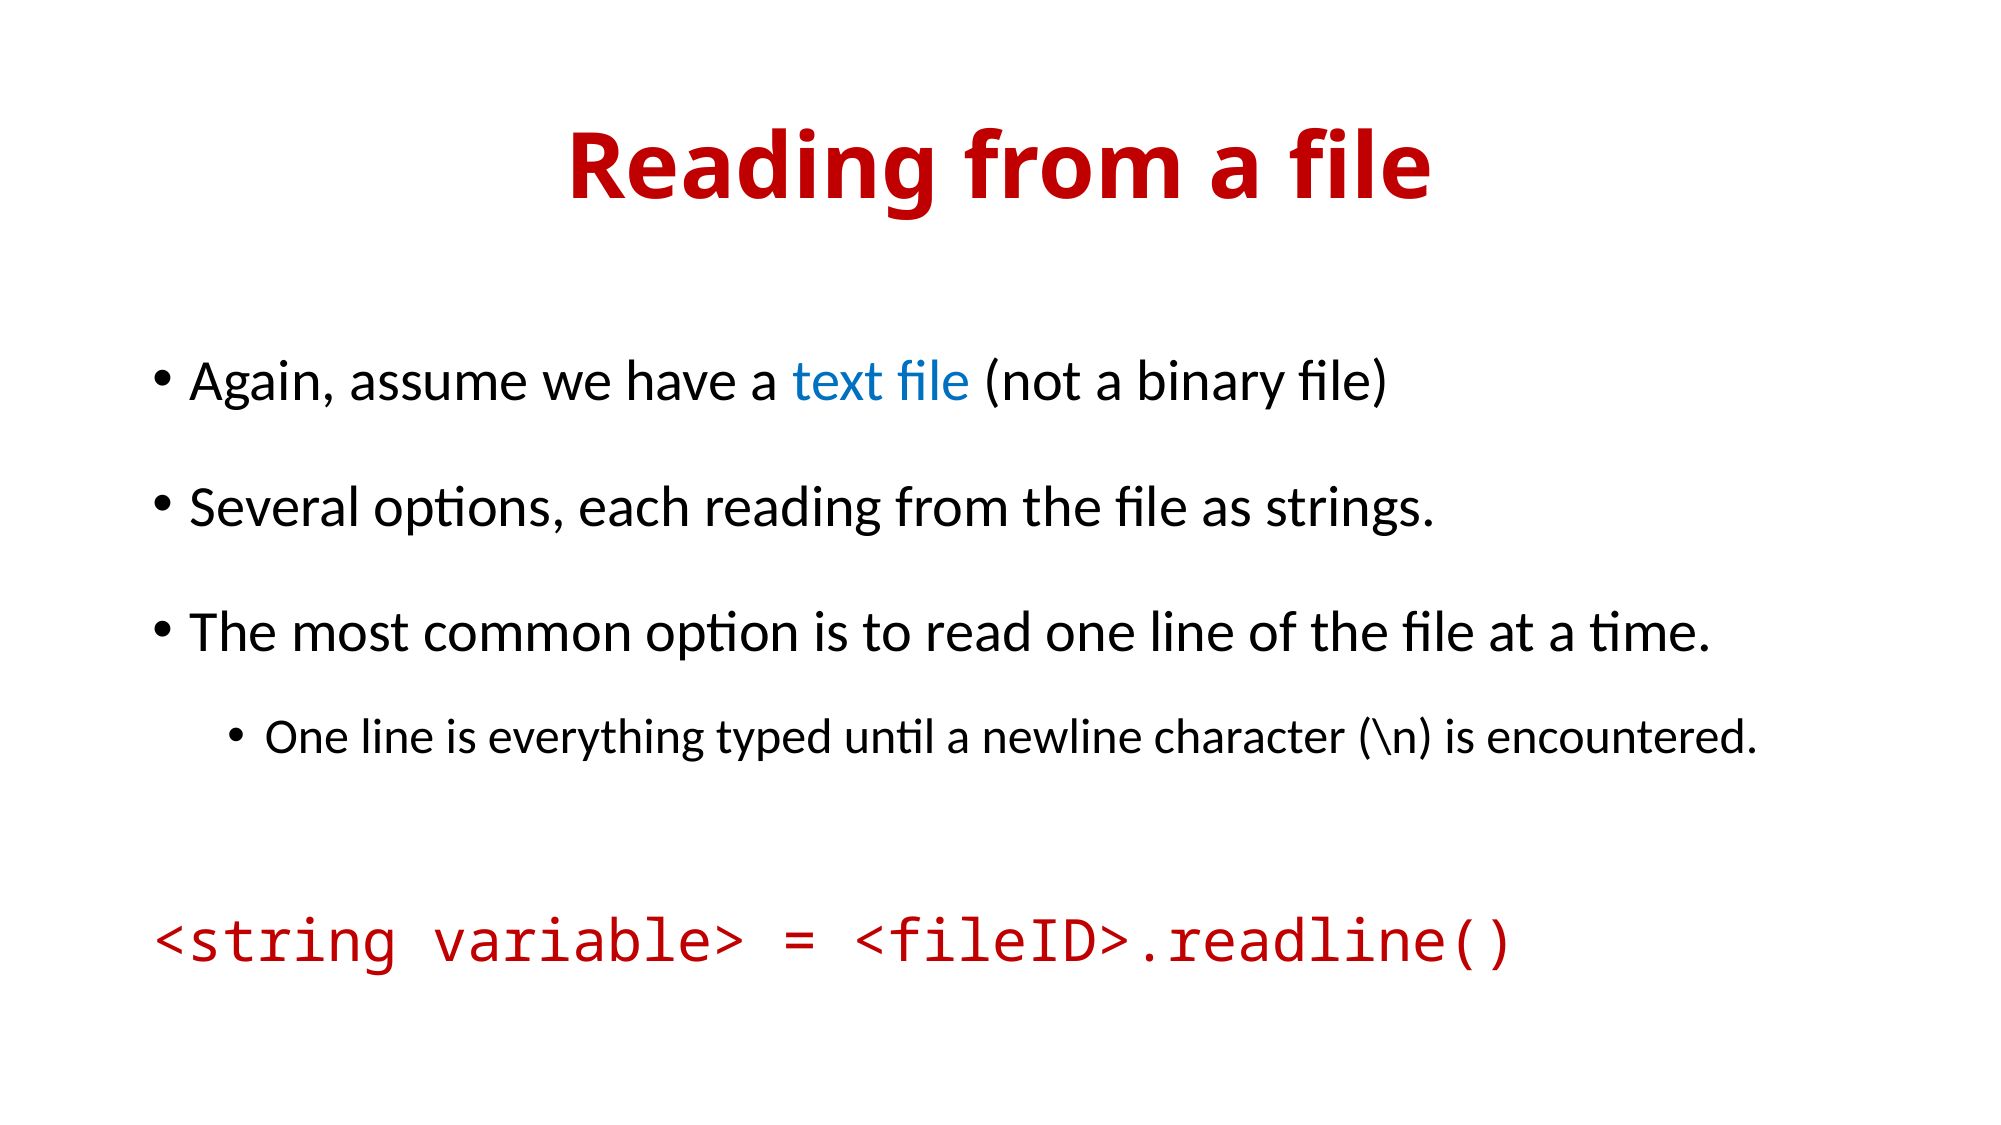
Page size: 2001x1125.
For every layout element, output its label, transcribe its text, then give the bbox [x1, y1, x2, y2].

list Again, assume we have a text file (not a binary file) Several options, each reading from the file as strings. The most common option is to read one line of the file at a time. One line is everything typed until a newline character (\n) is encountered. <string variable> = <fileID>.readline() [137, 299, 1863, 1014]
title Reading from a file [137, 59, 1863, 278]
